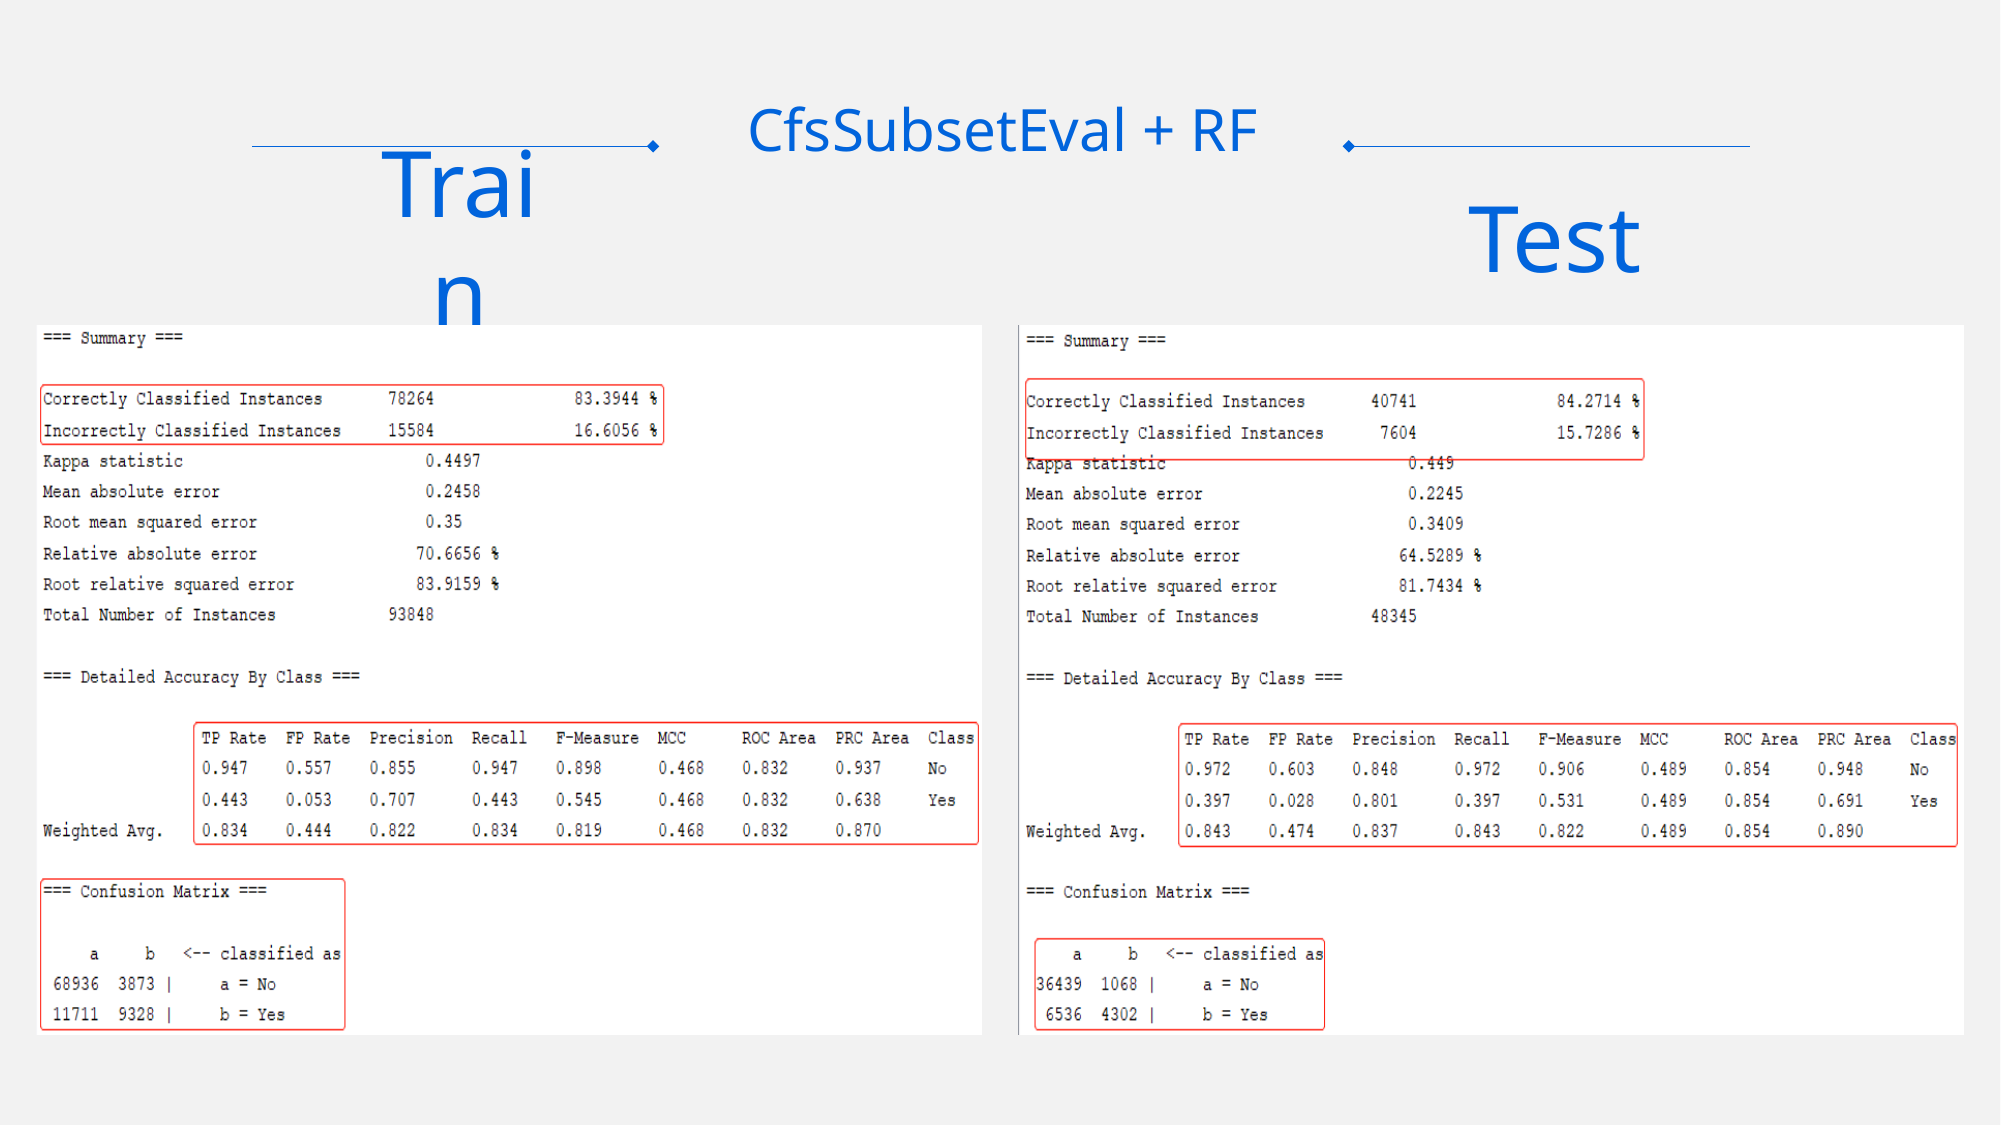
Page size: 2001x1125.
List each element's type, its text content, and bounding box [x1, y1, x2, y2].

text_box Train [348, 168, 557, 304]
picture [36, 325, 982, 1035]
text_box CfsSubsetEval + RF [542, 98, 1463, 168]
picture [1018, 325, 1964, 1035]
text_box Test [1443, 168, 1652, 304]
